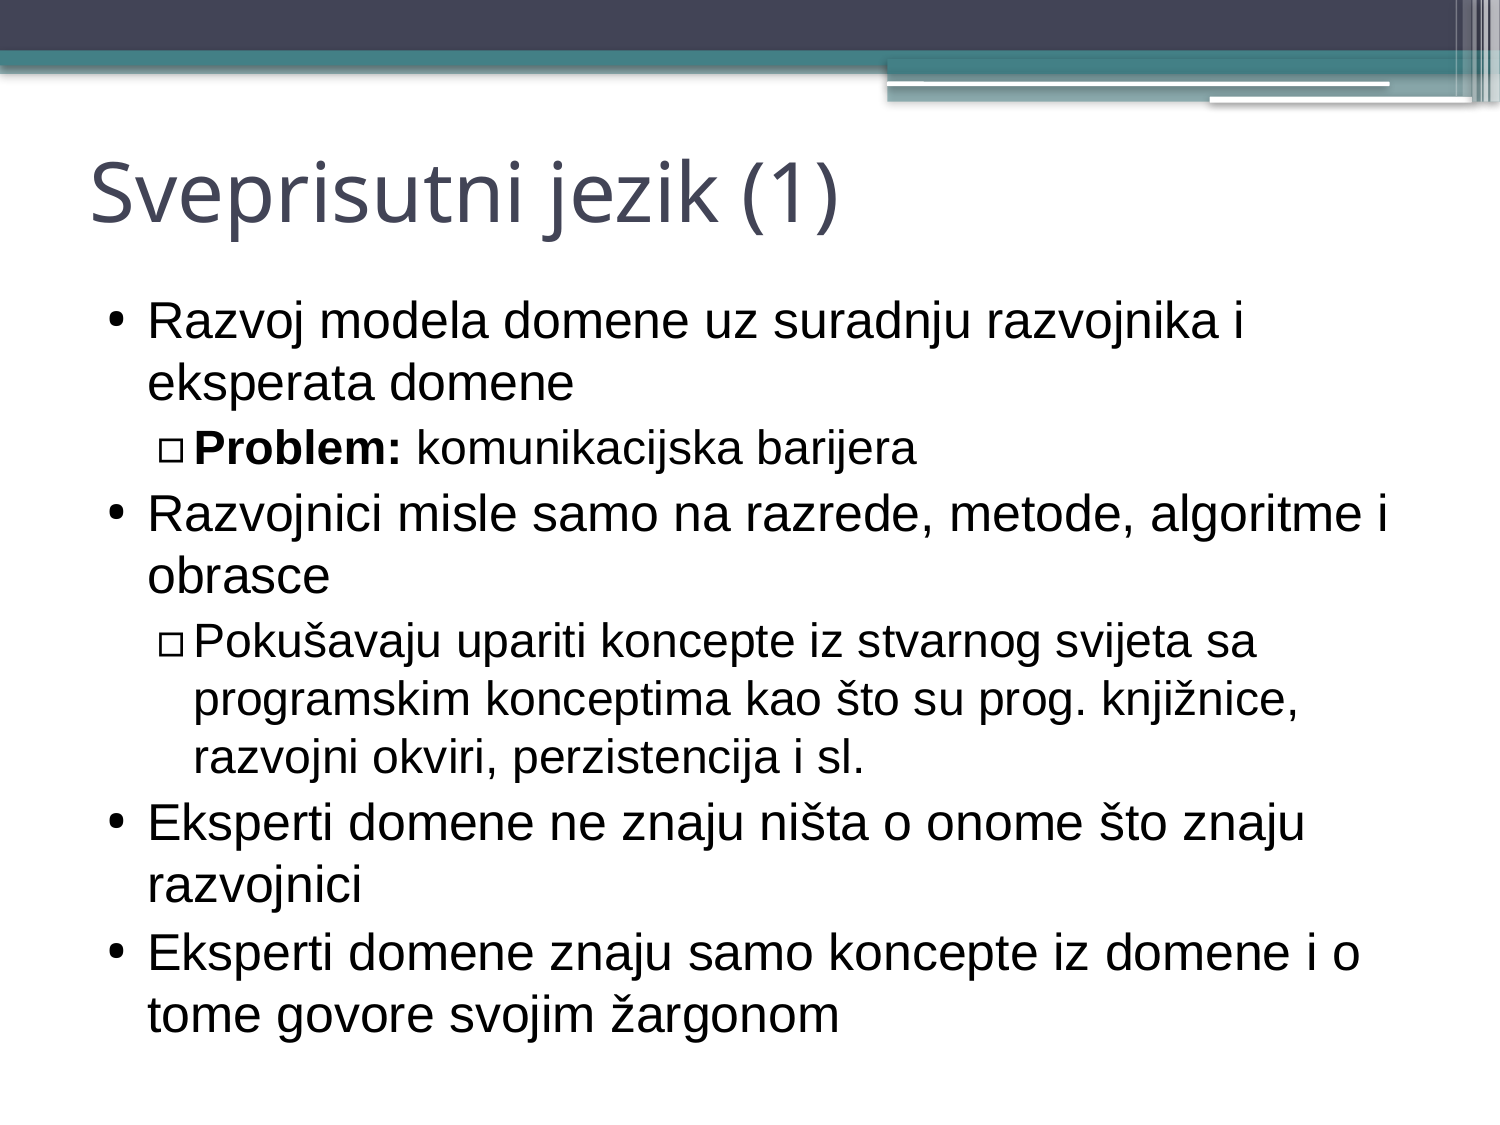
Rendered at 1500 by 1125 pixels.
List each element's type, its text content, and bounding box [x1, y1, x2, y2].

list Razvoj modela domene uz suradnju razvojnika i eksperata domene Problem: komunikacijska barijera Razvojnici misle samo na razrede, metode, algoritme i obrasce Pokušavaju upariti koncepte iz stvarnog svijeta sa programskim konceptima kao što su prog. knjižnice, razvojni okviri, perzistencija i sl. Eksperti domene ne znaju ništa o onome što znaju razvojnici Eksperti domene znaju samo koncepte iz domene i o tome govore svojim žargonom [75, 278, 1425, 1059]
title Sveprisutni jezik (1) [75, 101, 1425, 277]
